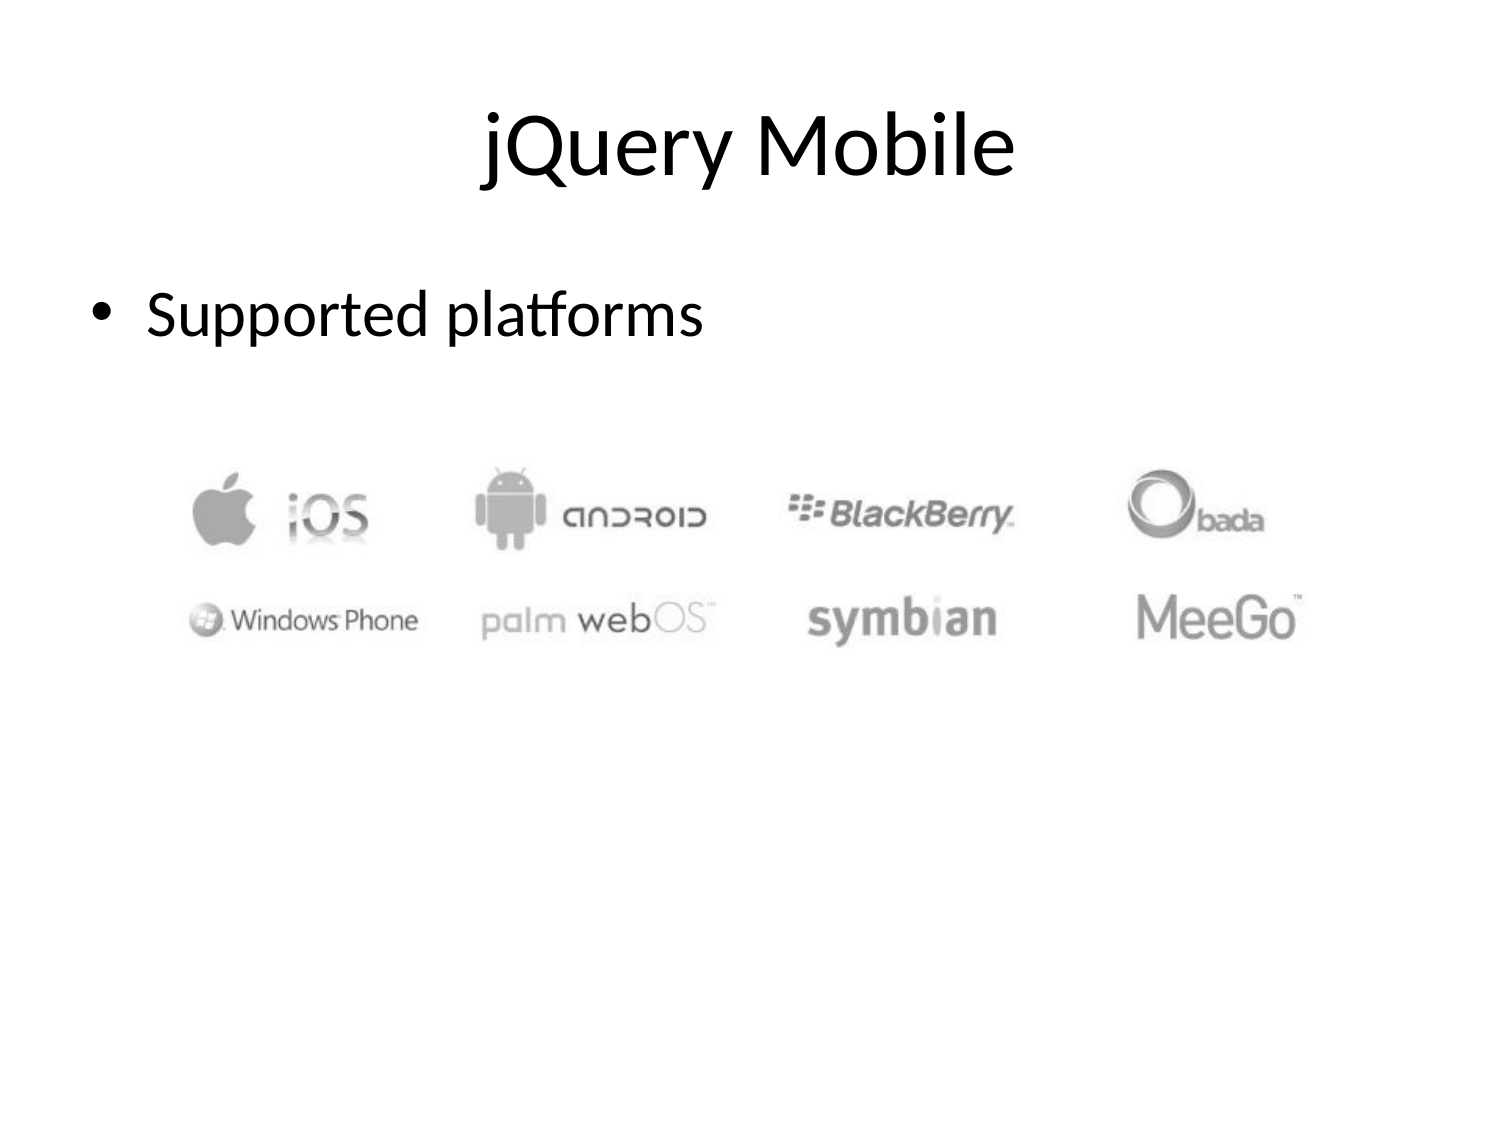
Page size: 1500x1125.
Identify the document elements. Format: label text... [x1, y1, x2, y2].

picture [179, 455, 1321, 670]
title jQuery Mobile [75, 45, 1425, 233]
list Supported platforms [75, 262, 1425, 1005]
